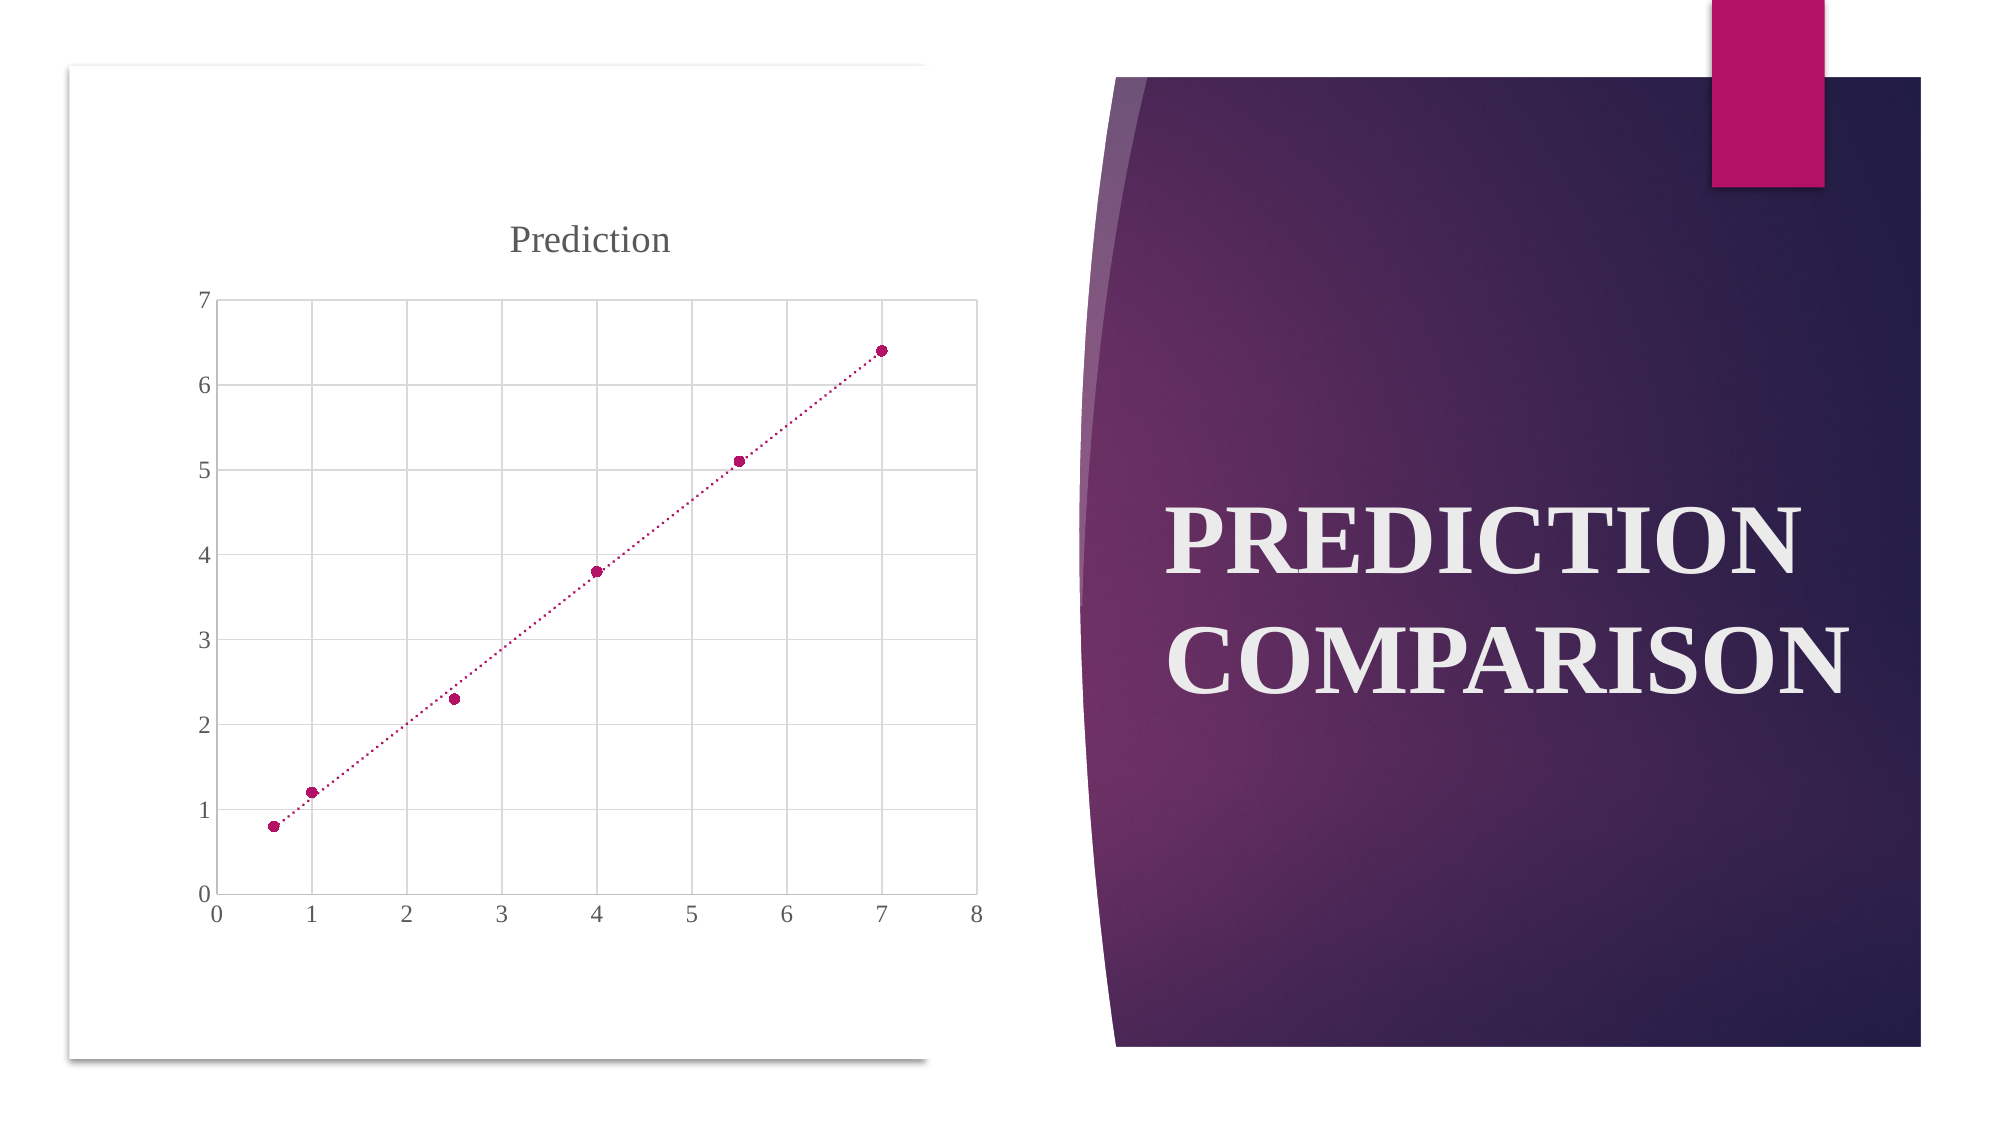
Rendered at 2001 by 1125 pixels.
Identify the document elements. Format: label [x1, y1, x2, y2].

chart [181, 182, 1000, 943]
text_box [0, 0, 2000, 1125]
text_box [69, 64, 1128, 1060]
